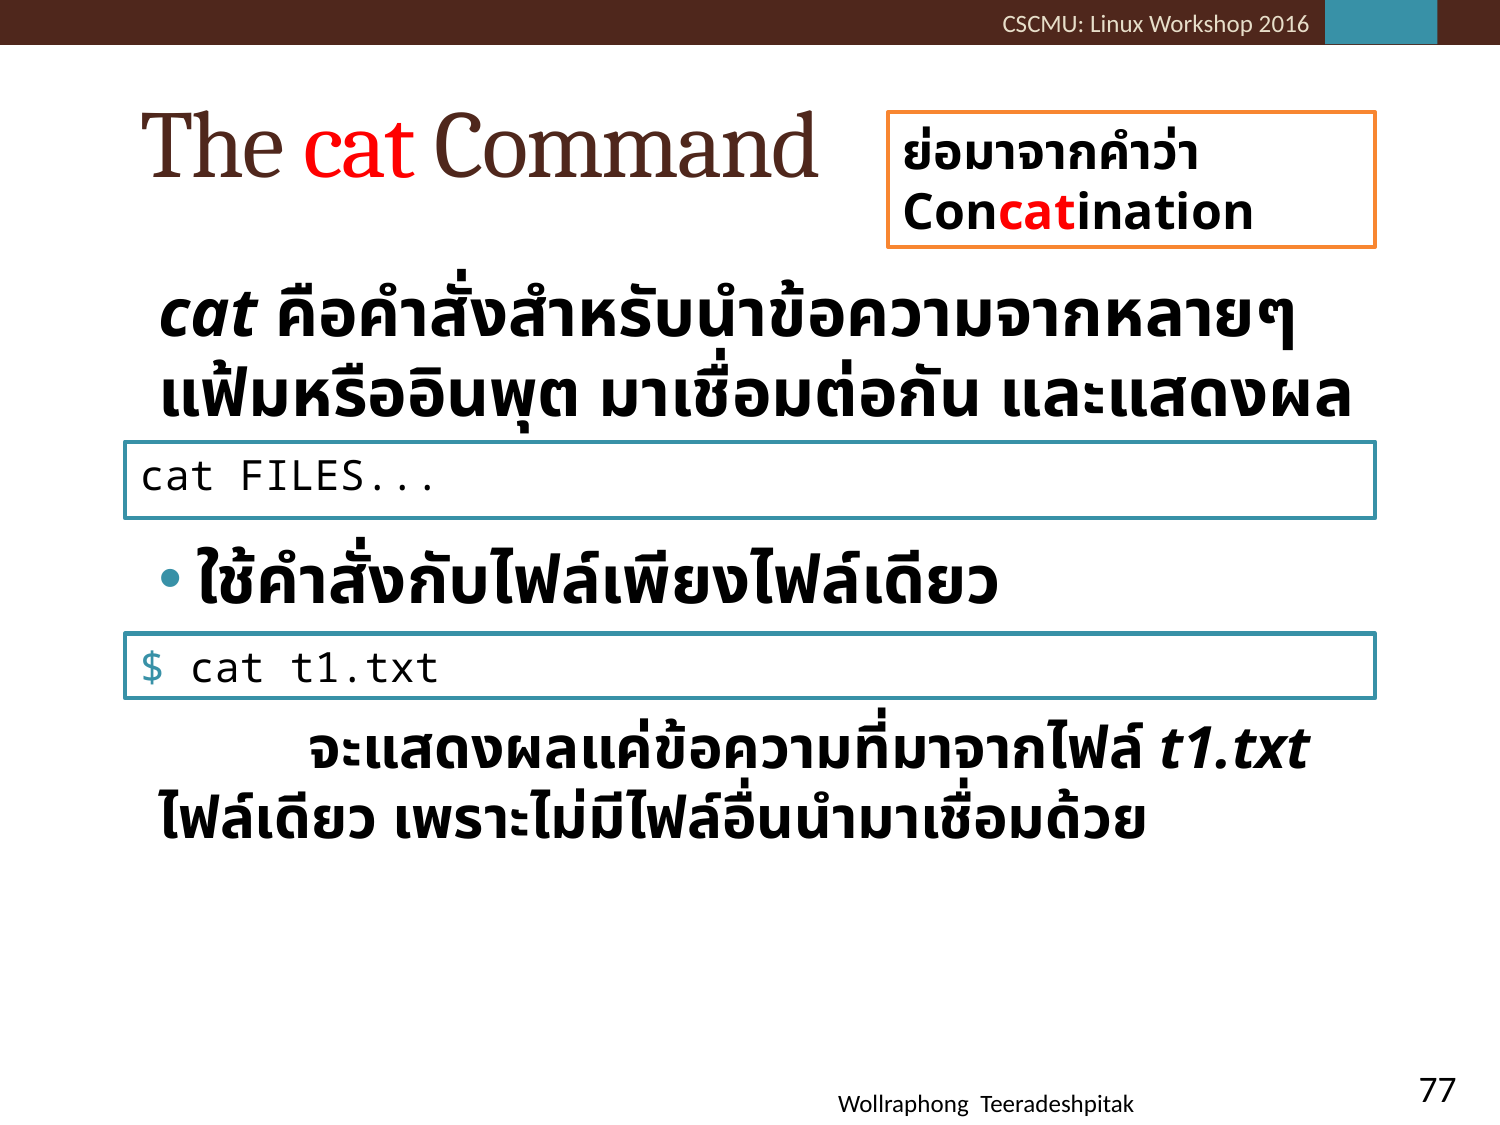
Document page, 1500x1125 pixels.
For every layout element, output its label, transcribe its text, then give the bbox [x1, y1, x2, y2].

list cat คือคำสั่งสำหรับนำข้อความจากหลายๆ แฟ้มหรืออินพุต มาเชื่อมต่อกัน และแสดงผล ใช้คำสั่งกับไฟล์เพียงไฟล์เดียว จะแสดงผลแค่ข้อความที่มาจากไฟล์ t1.txt ไฟล์เดียว เพราะไม่มีไฟล์อื่นนำมาเชื่อมด้วย [125, 262, 1375, 440]
footer Wollraphong Teeradeshpitak [0, 1079, 1150, 1125]
title The cat Command [125, 45, 1375, 233]
list cat คือคำสั่งสำหรับนำข้อความจากหลายๆ แฟ้มหรืออินพุต มาเชื่อมต่อกัน และแสดงผล ใช้คำสั่งกับไฟล์เพียงไฟล์เดียว จะแสดงผลแค่ข้อความที่มาจากไฟล์ t1.txt ไฟล์เดียว เพราะไม่มีไฟล์อื่นนำมาเชื่อมด้วย [125, 520, 1375, 633]
slide_number 77 [1373, 1048, 1500, 1125]
text_box $ cat t1.txt [125, 633, 1375, 699]
list cat คือคำสั่งสำหรับนำข้อความจากหลายๆ แฟ้มหรืออินพุต มาเชื่อมต่อกัน และแสดงผล ใช้คำสั่งกับไฟล์เพียงไฟล์เดียว จะแสดงผลแค่ข้อความที่มาจากไฟล์ t1.txt ไฟล์เดียว เพราะไม่มีไฟล์อื่นนำมาเชื่อมด้วย [125, 699, 1375, 1050]
text_box ย่อมาจากคำว่า Concatination [888, 112, 1375, 247]
text_box cat FILES... [123, 440, 1377, 520]
